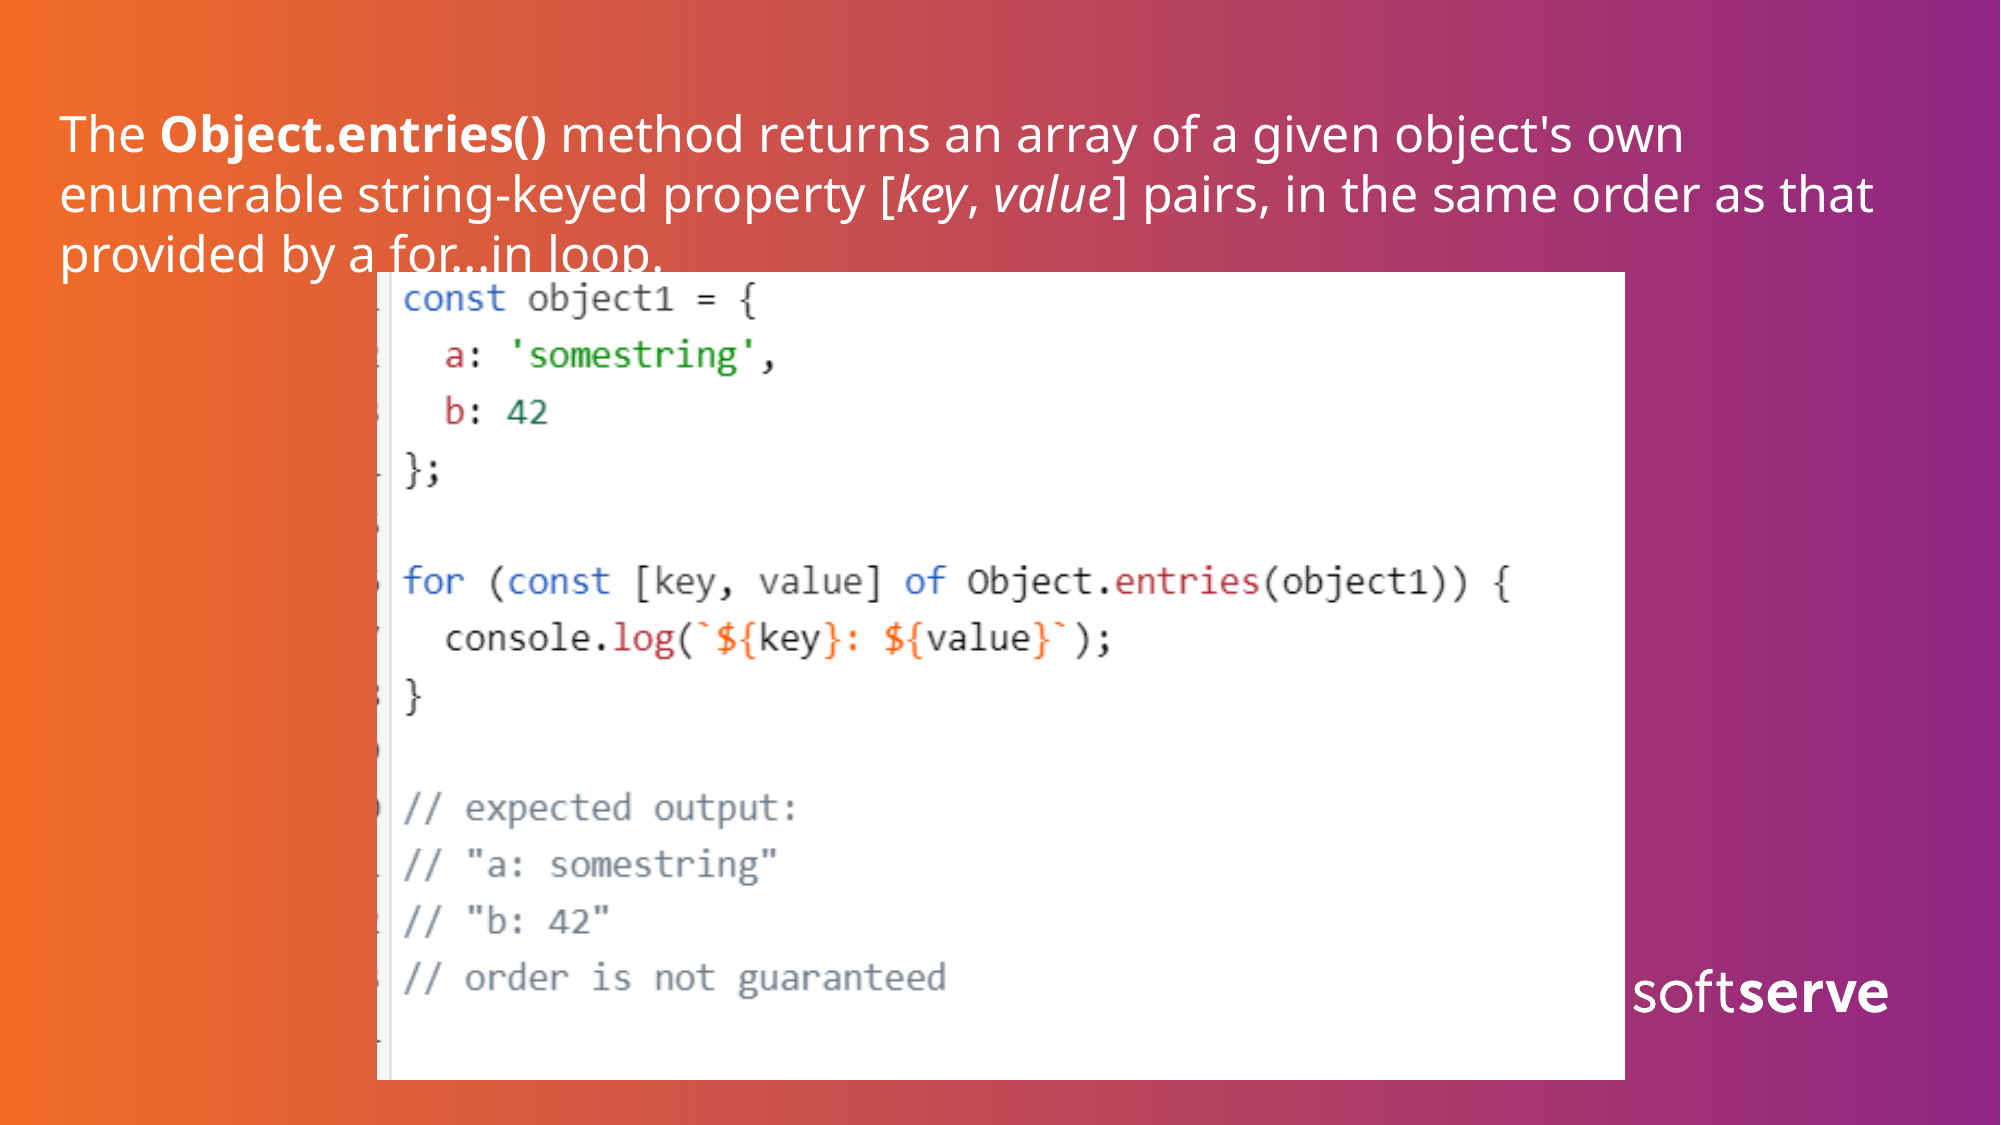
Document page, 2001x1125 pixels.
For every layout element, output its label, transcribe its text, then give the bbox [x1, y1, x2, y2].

text_box The Object.entries() method returns an array of a given object's own enumerable string-keyed property [key, value] pairs, in the same order as that provided by a for...in loop. [45, 94, 1958, 290]
picture [377, 272, 1625, 1080]
